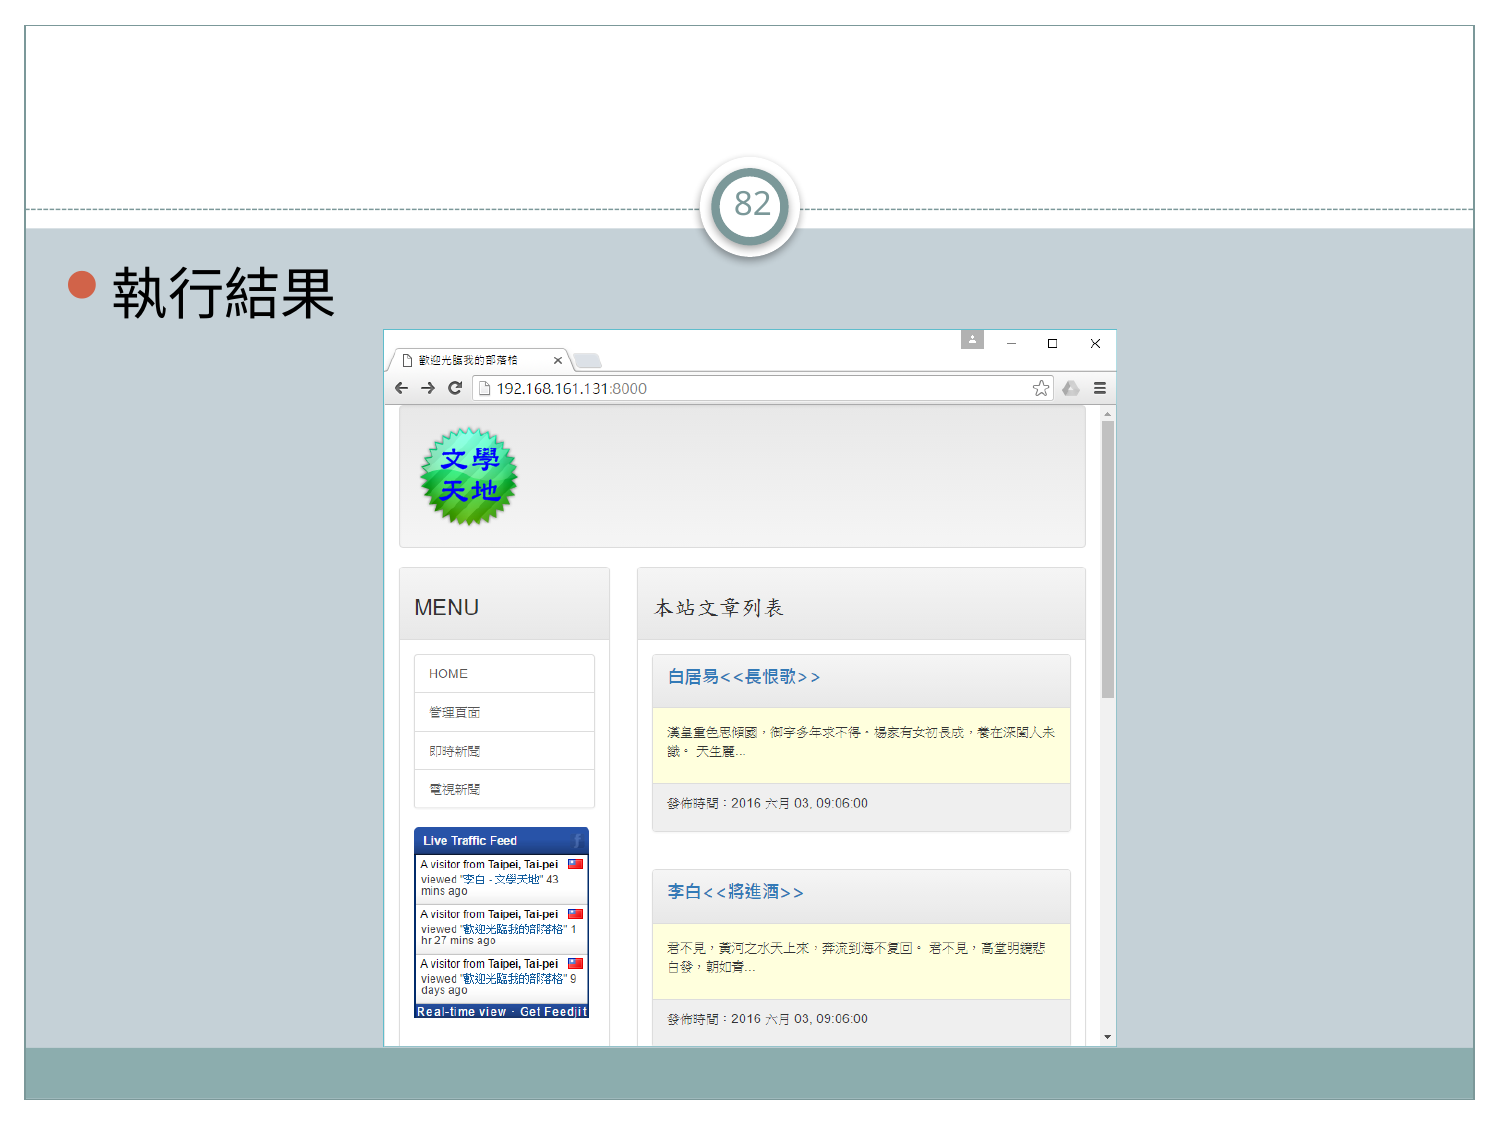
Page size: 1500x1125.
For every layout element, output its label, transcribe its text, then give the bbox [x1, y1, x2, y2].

list 執行結果 [49, 250, 1445, 1001]
slide_number 82 [715, 168, 791, 241]
picture [383, 328, 1117, 1047]
